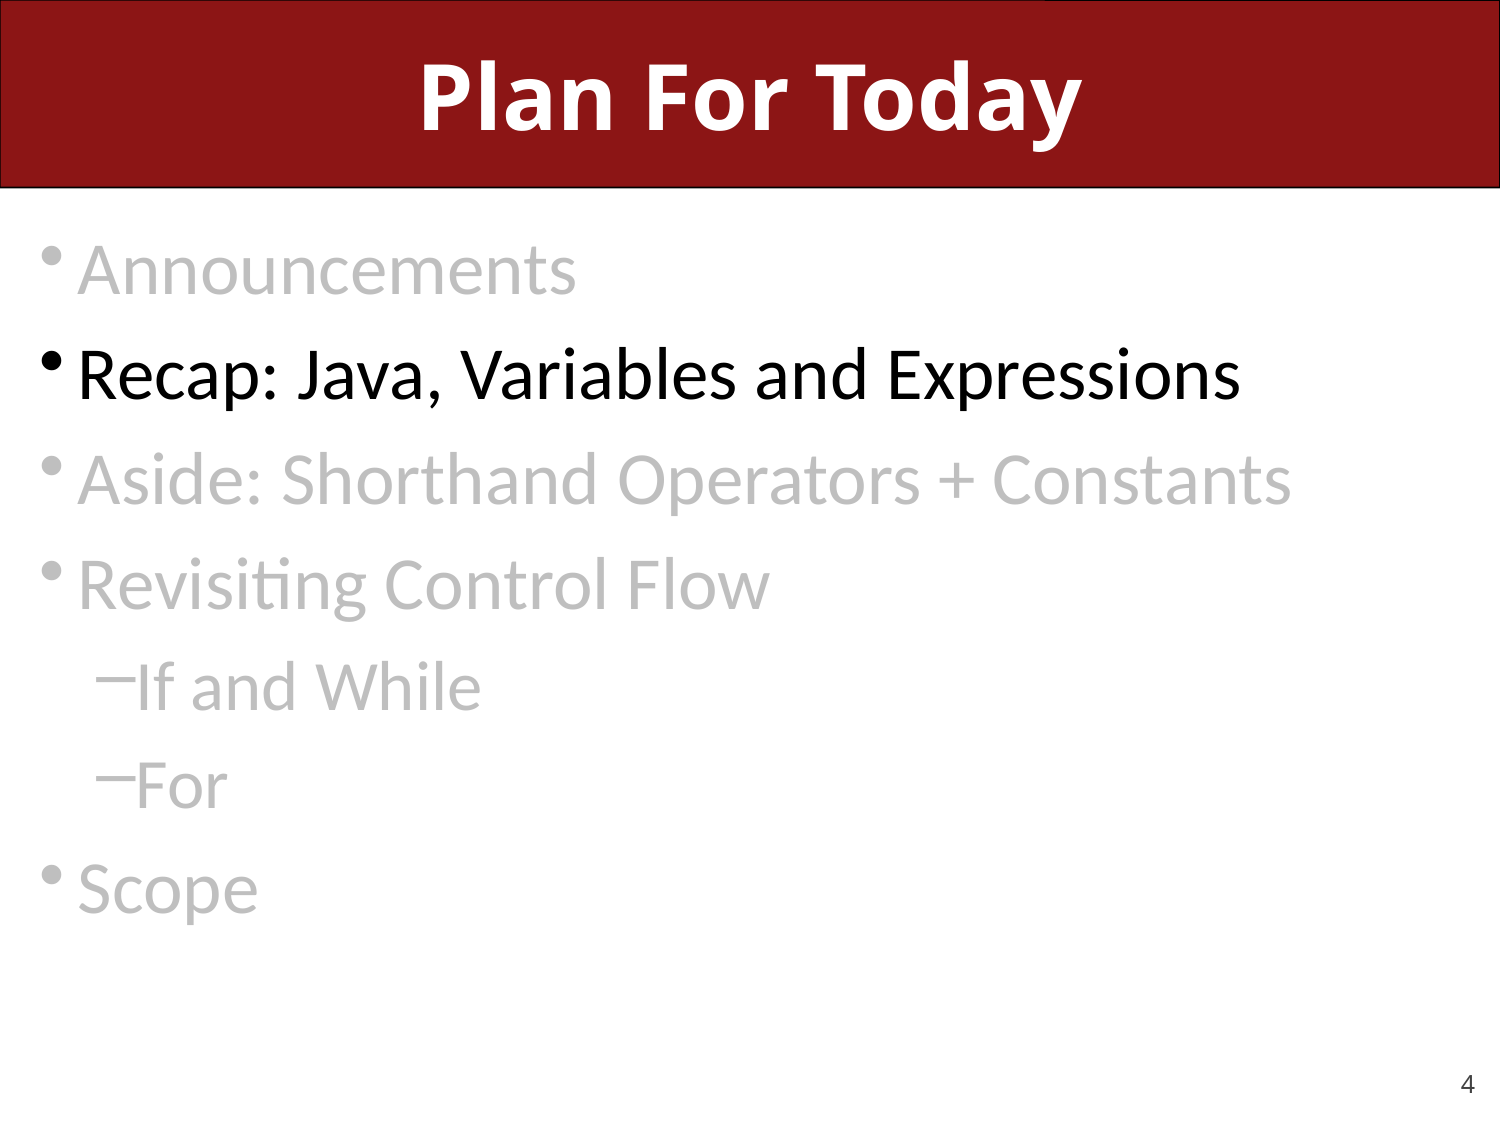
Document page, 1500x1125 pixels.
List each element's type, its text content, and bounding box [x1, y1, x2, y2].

title Plan For Today [75, 0, 1425, 188]
list Announcements Recap: Java, Variables and Expressions Aside: Shorthand Operators + Constants Revisiting Control Flow If and While For Scope [24, 212, 1475, 1063]
